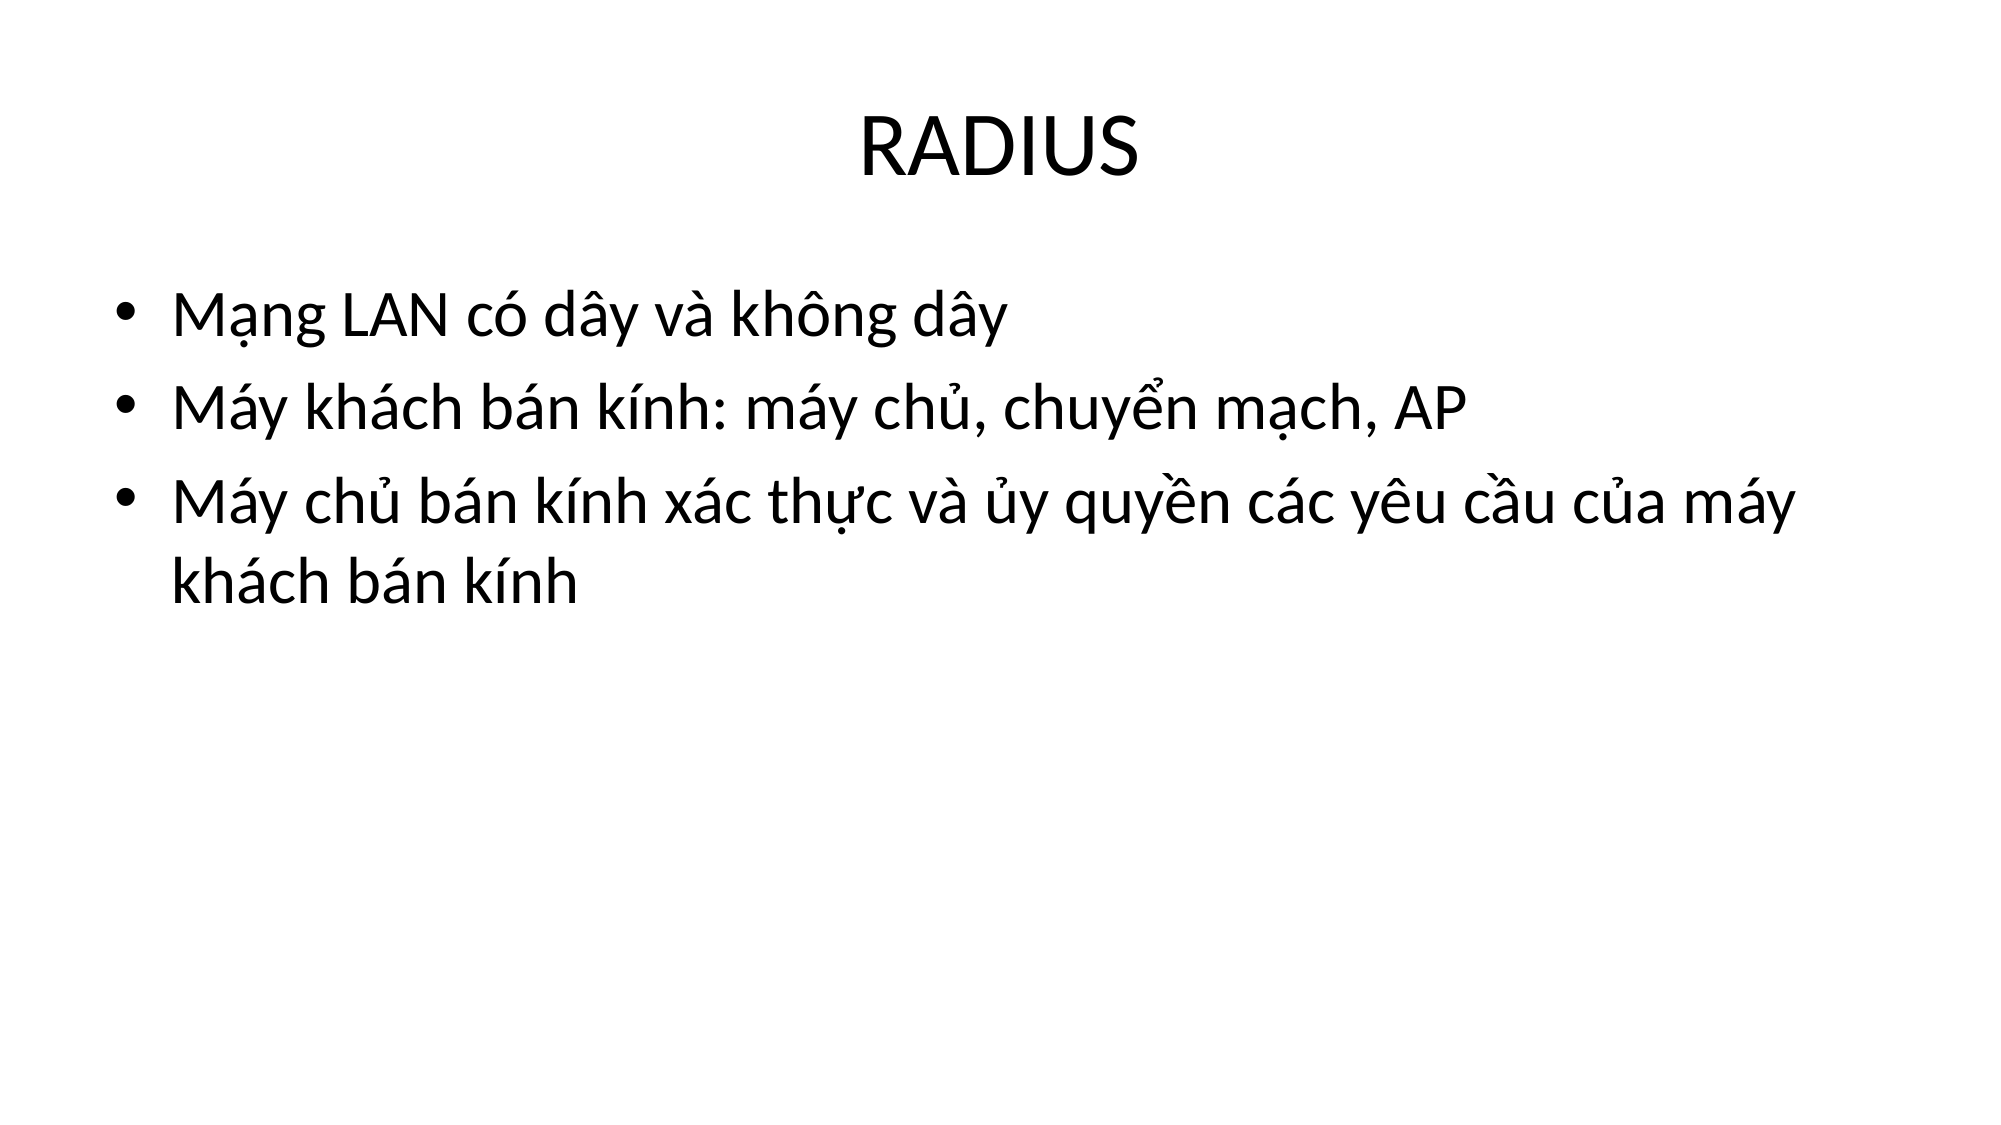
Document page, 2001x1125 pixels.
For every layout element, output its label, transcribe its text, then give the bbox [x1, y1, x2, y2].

list Mạng LAN có dây và không dây Máy khách bán kính: máy chủ, chuyển mạch, AP Máy chủ bán kính xác thực và ủy quyền các yêu cầu của máy khách bán kính [99, 262, 1900, 1005]
title RADIUS [99, 45, 1900, 233]
